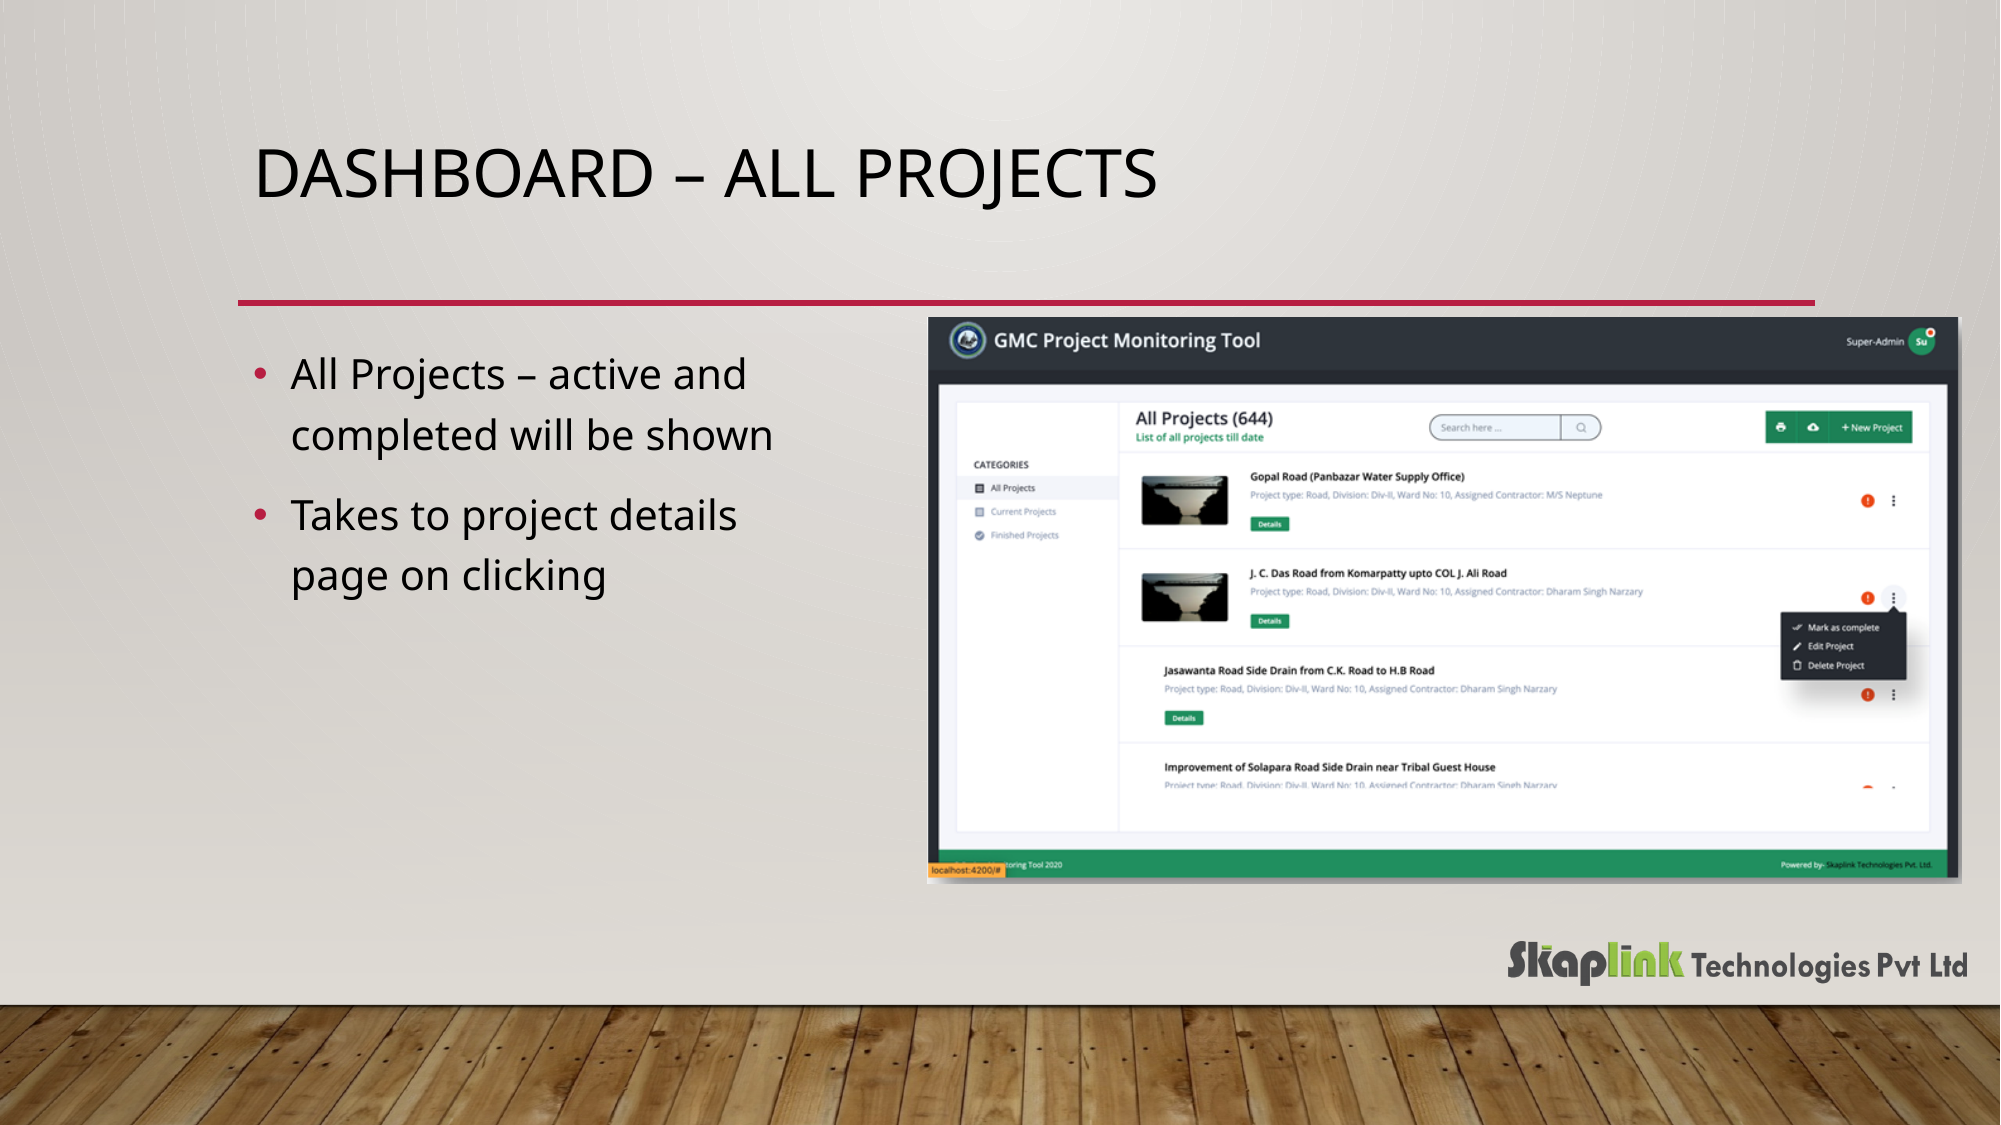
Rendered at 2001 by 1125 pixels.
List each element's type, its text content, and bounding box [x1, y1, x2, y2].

picture [927, 317, 1962, 884]
list All Projects – active and completed will be shown Takes to project details page on clicking [238, 330, 842, 897]
picture [0, 1005, 2000, 1125]
title Dashboard – all projects [238, 131, 1814, 305]
picture [1508, 941, 1968, 986]
